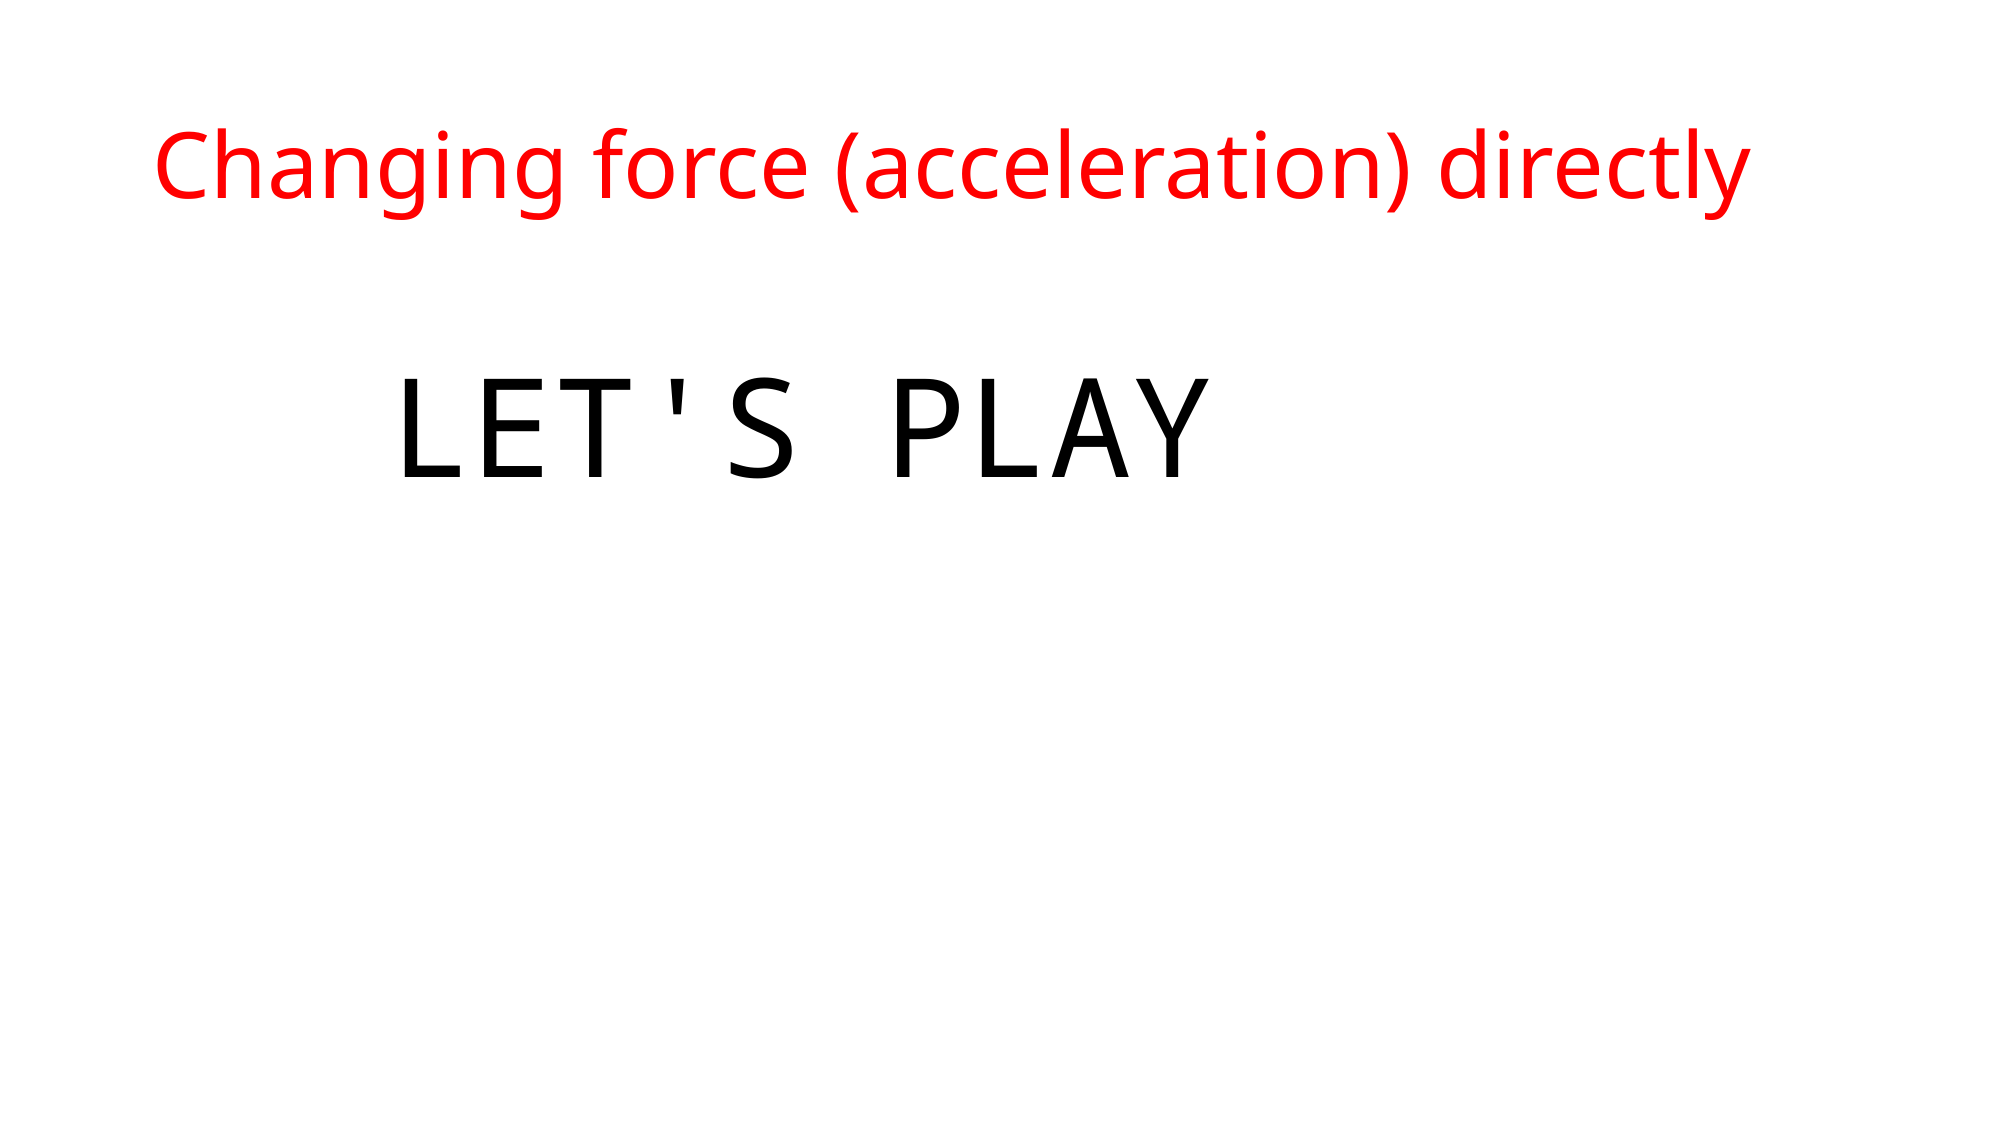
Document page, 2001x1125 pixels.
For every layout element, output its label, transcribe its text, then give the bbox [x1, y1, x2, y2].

text_box LET'S PLAY [374, 332, 1230, 513]
title Changing force (acceleration) directly [137, 59, 1863, 278]
